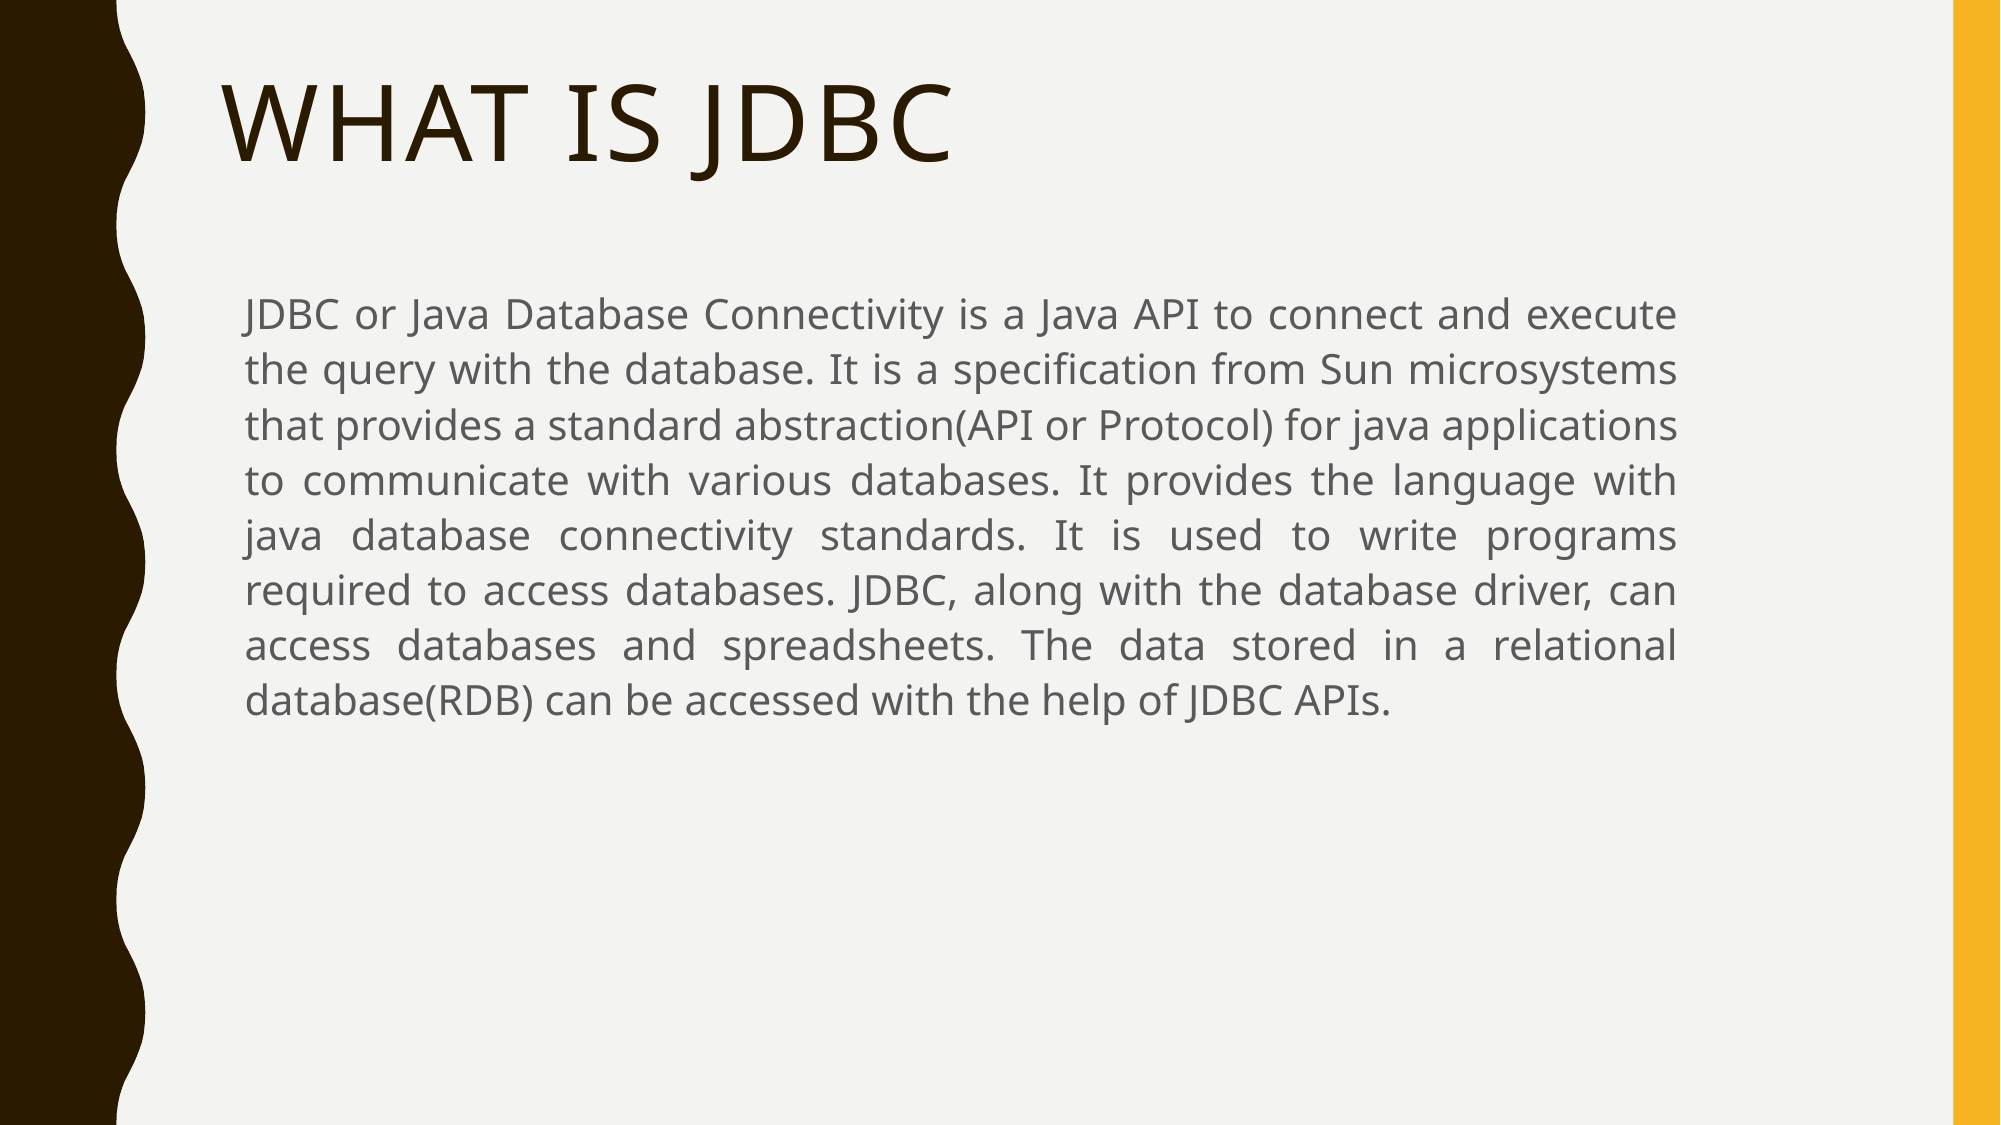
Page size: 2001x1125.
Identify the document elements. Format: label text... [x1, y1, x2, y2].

title What is JDBC [205, 62, 1875, 308]
list JDBC or Java Database Connectivity is a Java API to connect and execute the query with the database. It is a specification from Sun microsystems that provides a standard abstraction(API or Protocol) for java applications to communicate with various databases. It provides the language with java database connectivity standards. It is used to write programs required to access databases. JDBC, along with the database driver, can access databases and spreadsheets. The data stored in a relational database(RDB) can be accessed with the help of JDBC APIs. [229, 275, 1694, 866]
